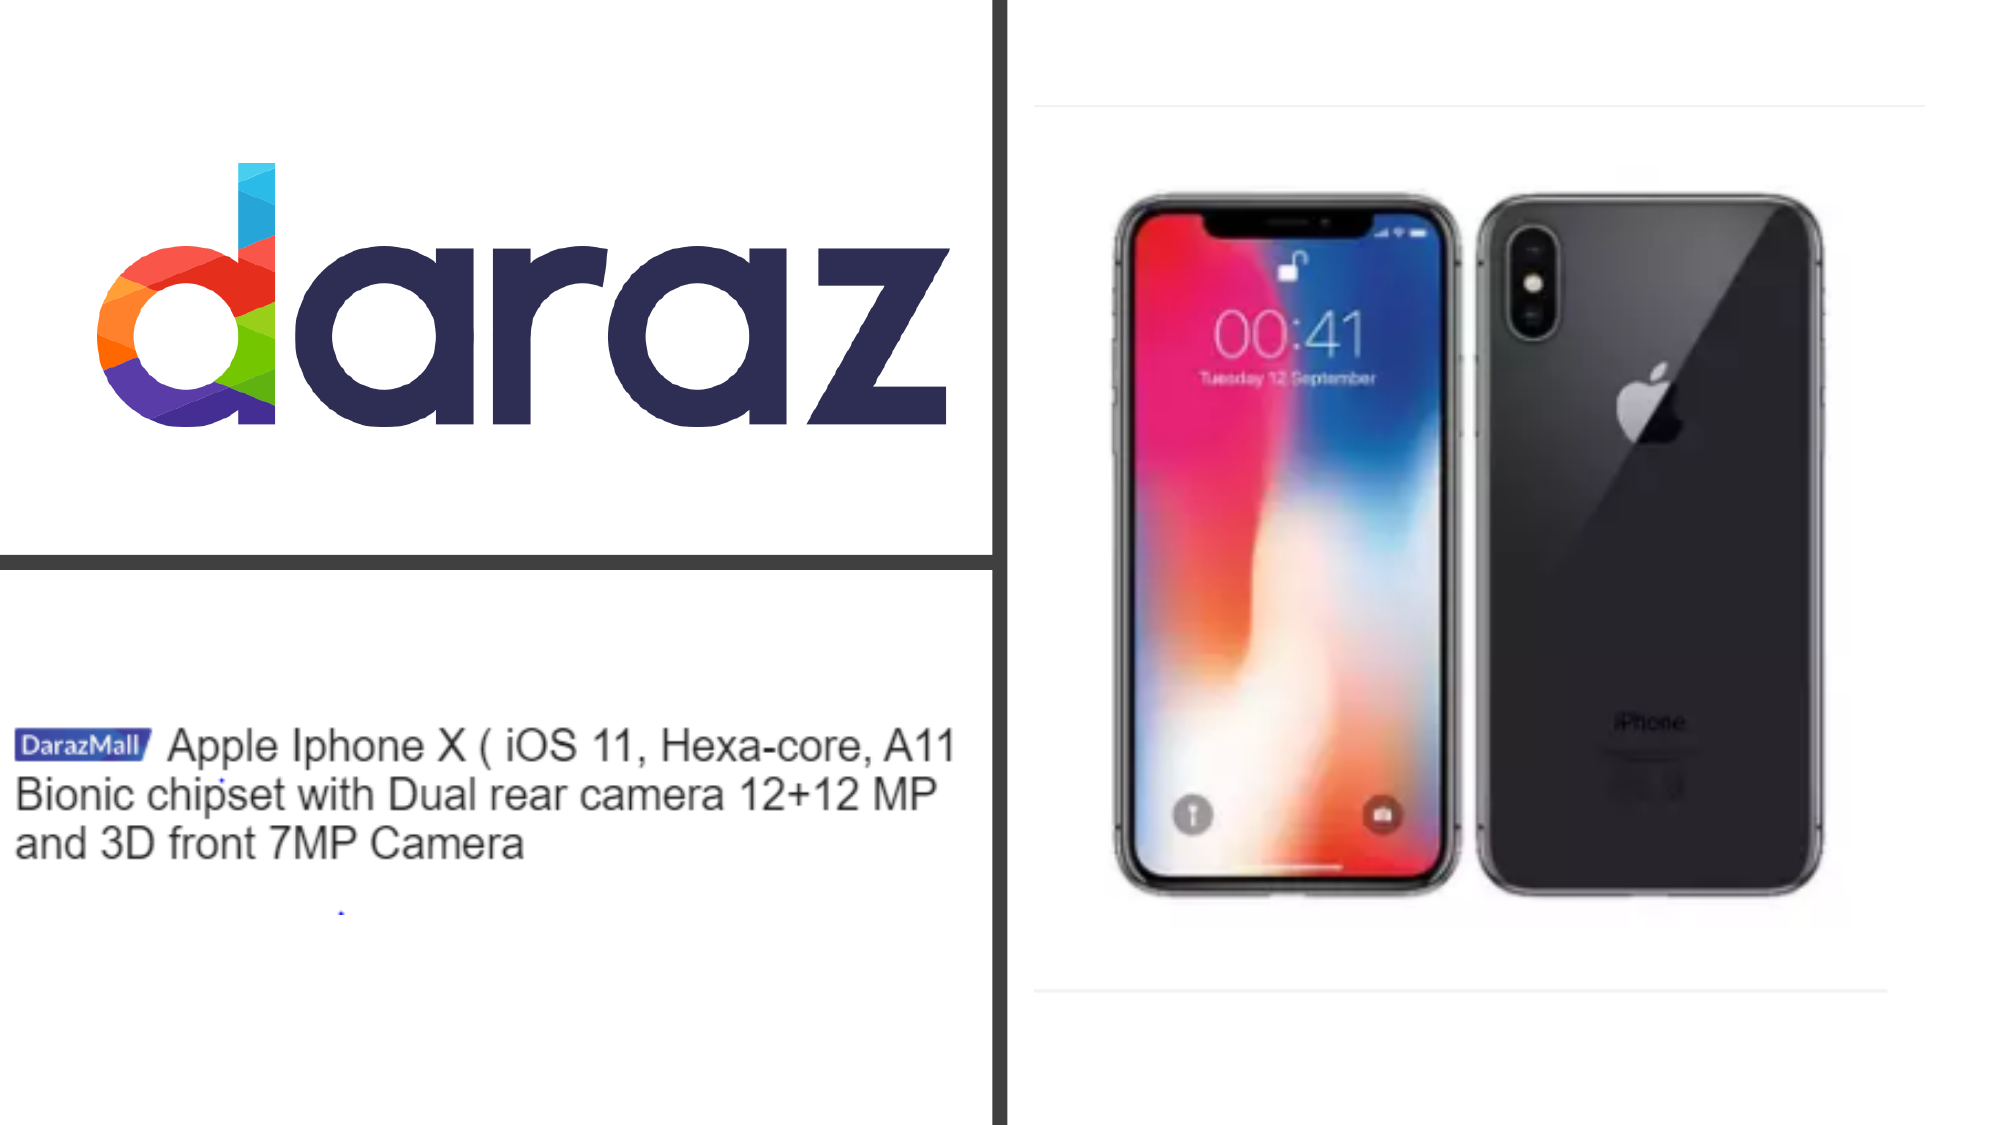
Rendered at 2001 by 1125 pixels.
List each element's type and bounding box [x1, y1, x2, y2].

text_box [991, 0, 1008, 1125]
text_box [0, 554, 1006, 571]
picture [1034, 105, 1925, 996]
picture [0, 713, 966, 915]
picture [74, 138, 966, 444]
